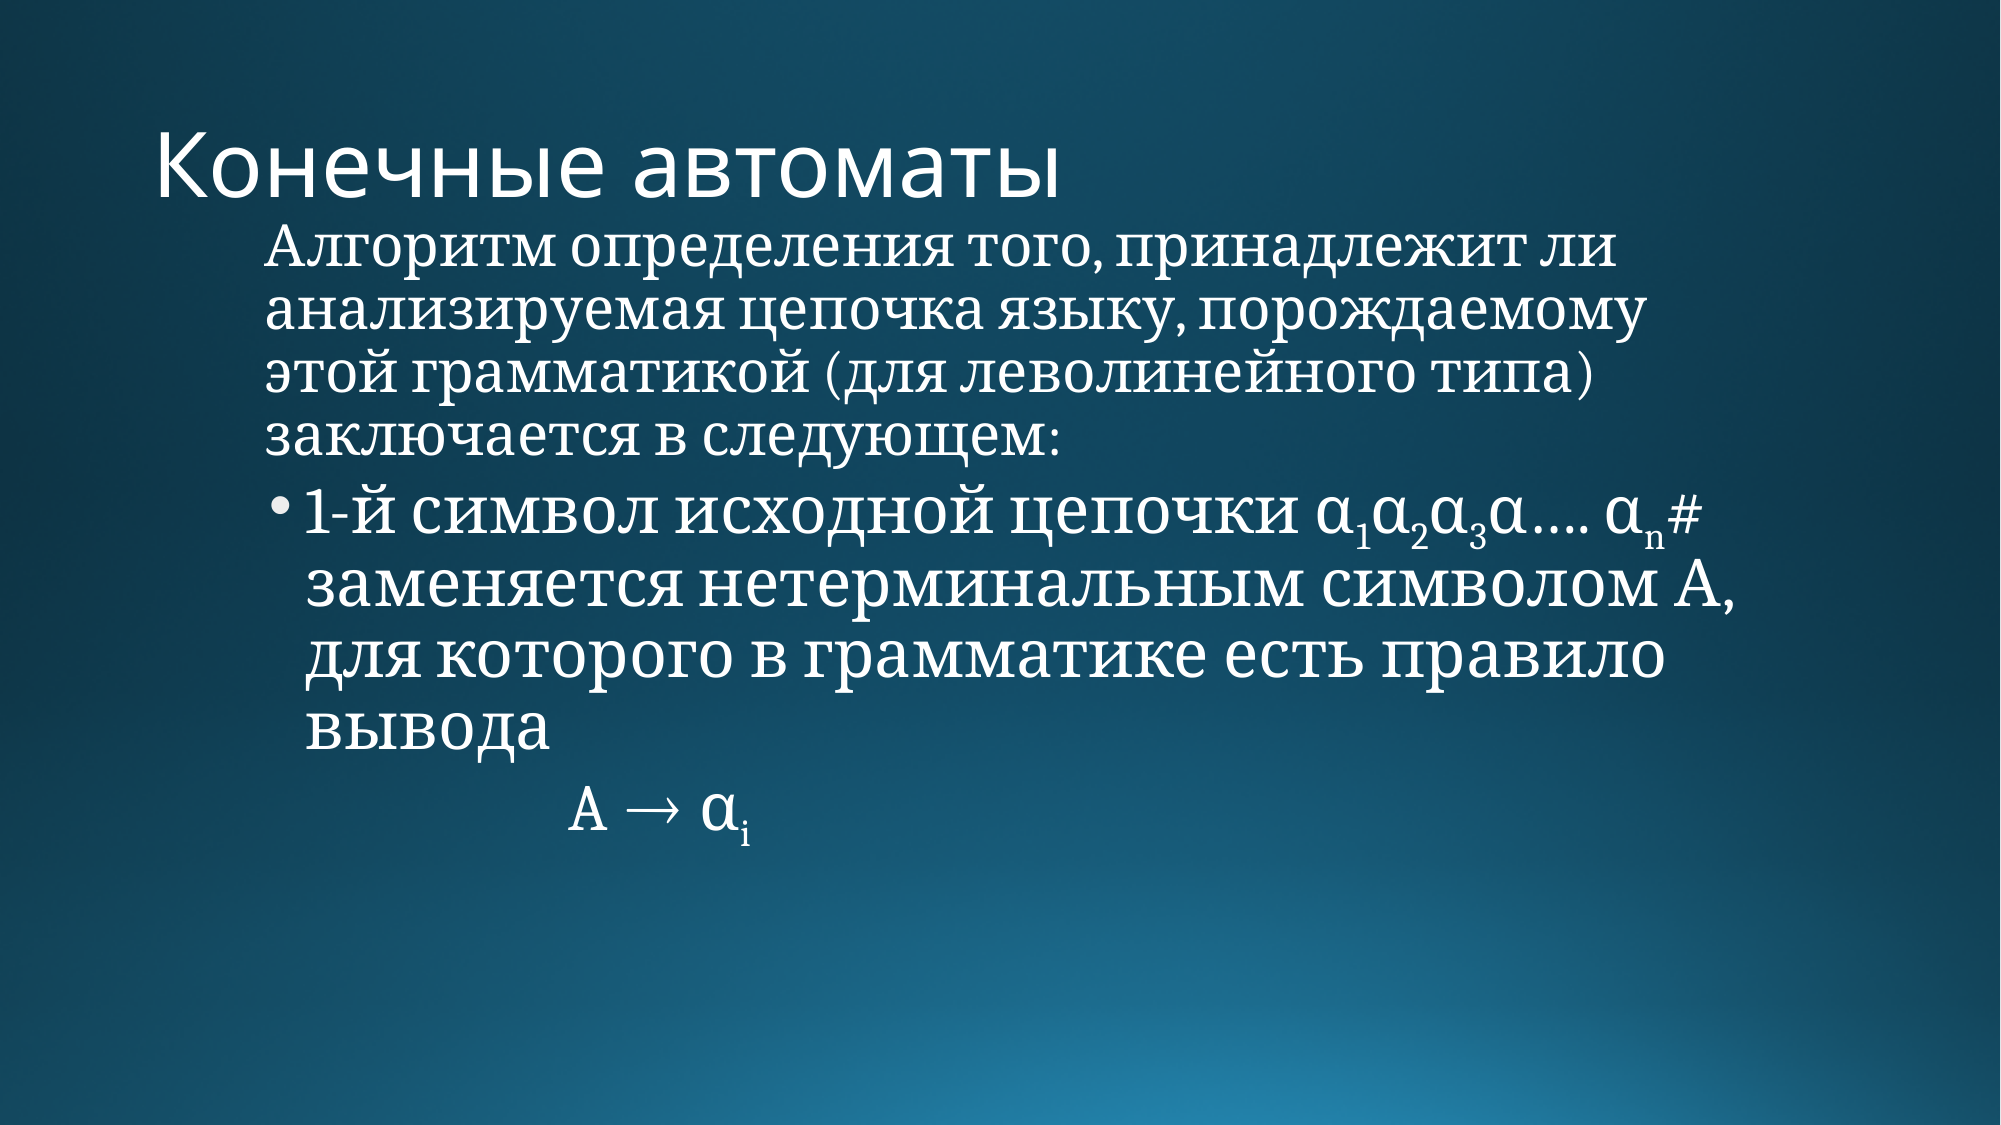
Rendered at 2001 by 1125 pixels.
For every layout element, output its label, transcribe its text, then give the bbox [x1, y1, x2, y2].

picture [0, 0, 2001, 1125]
title Конечные автоматы [137, 59, 1863, 278]
list Алгоритм определения того, принадлежит ли анализируемая цепочка языку, порождаемому этой грамматикой (для леволинейного типа) заключается в следующем: 1-й символ исходной цепочки α1α2α3α…. αn# заменяется нетерминальным символом А, для которого в грамматике есть правило вывода A  αi [249, 208, 1751, 1072]
